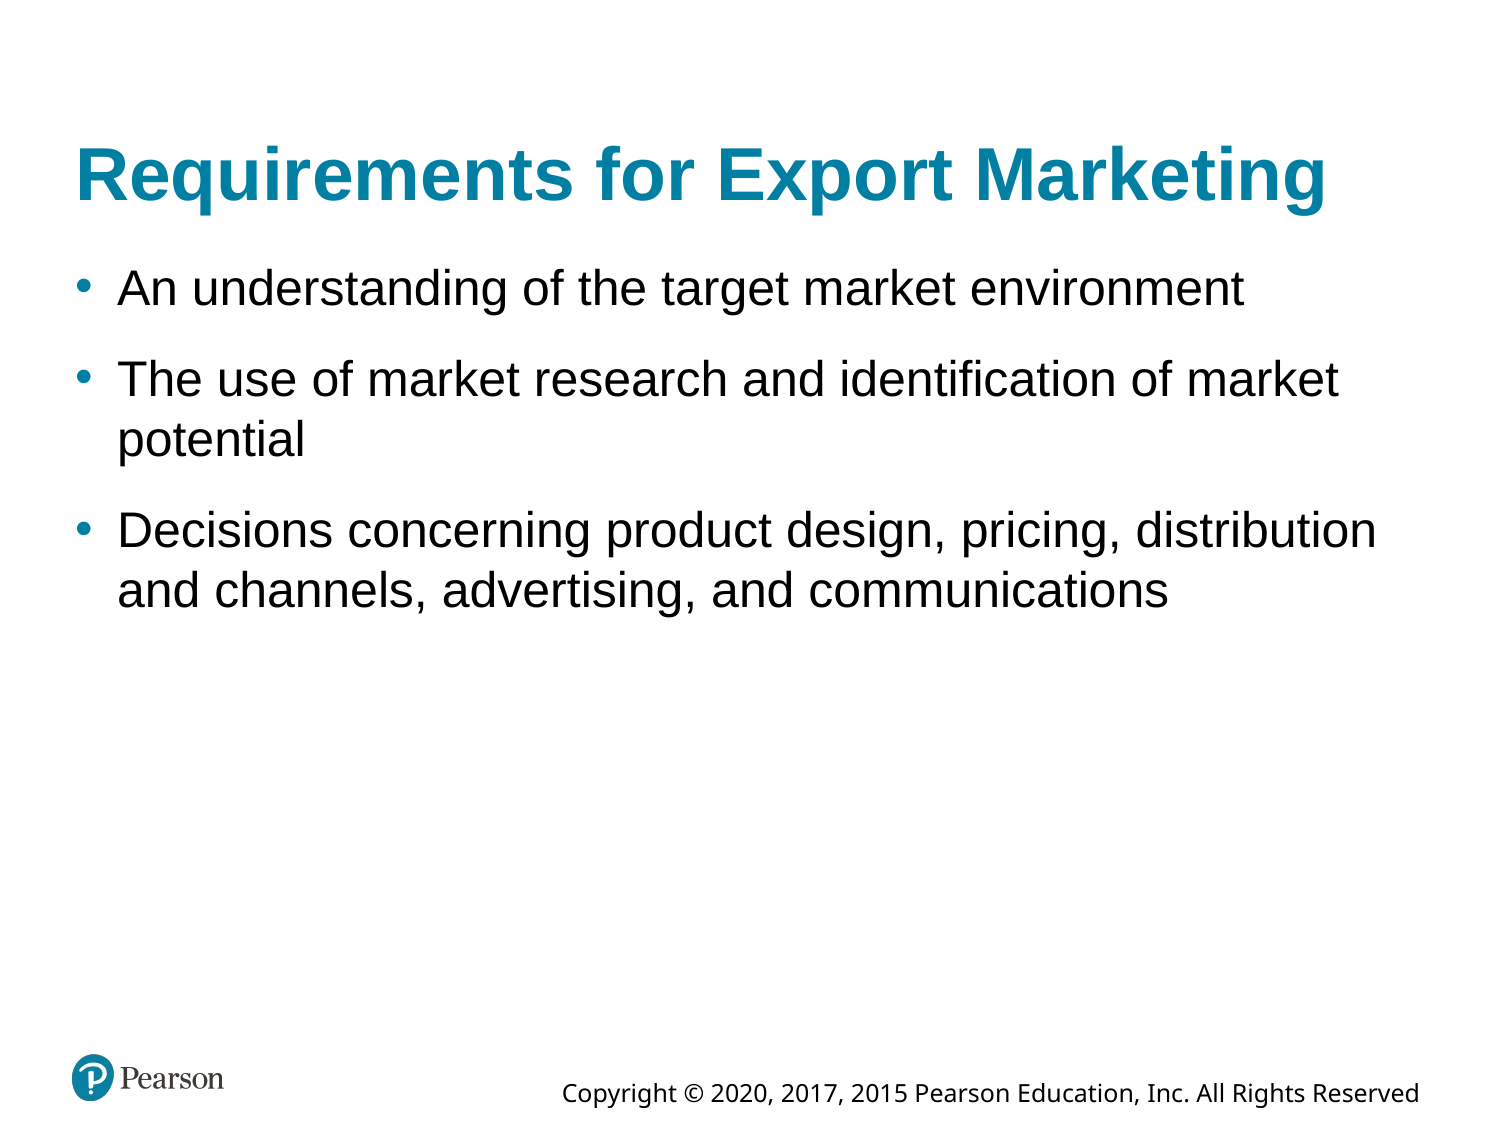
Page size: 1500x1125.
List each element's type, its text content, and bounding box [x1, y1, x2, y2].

picture [72, 1054, 88, 1070]
picture [98, 1054, 224, 1101]
picture [80, 1063, 106, 1088]
picture [72, 1087, 83, 1101]
title Requirements for Export Marketing [75, 35, 1425, 216]
list An understanding of the target market environment The use of market research and identification of market potential Decisions concerning product design, pricing, distribution and channels, advertising, and communications [75, 255, 1425, 983]
